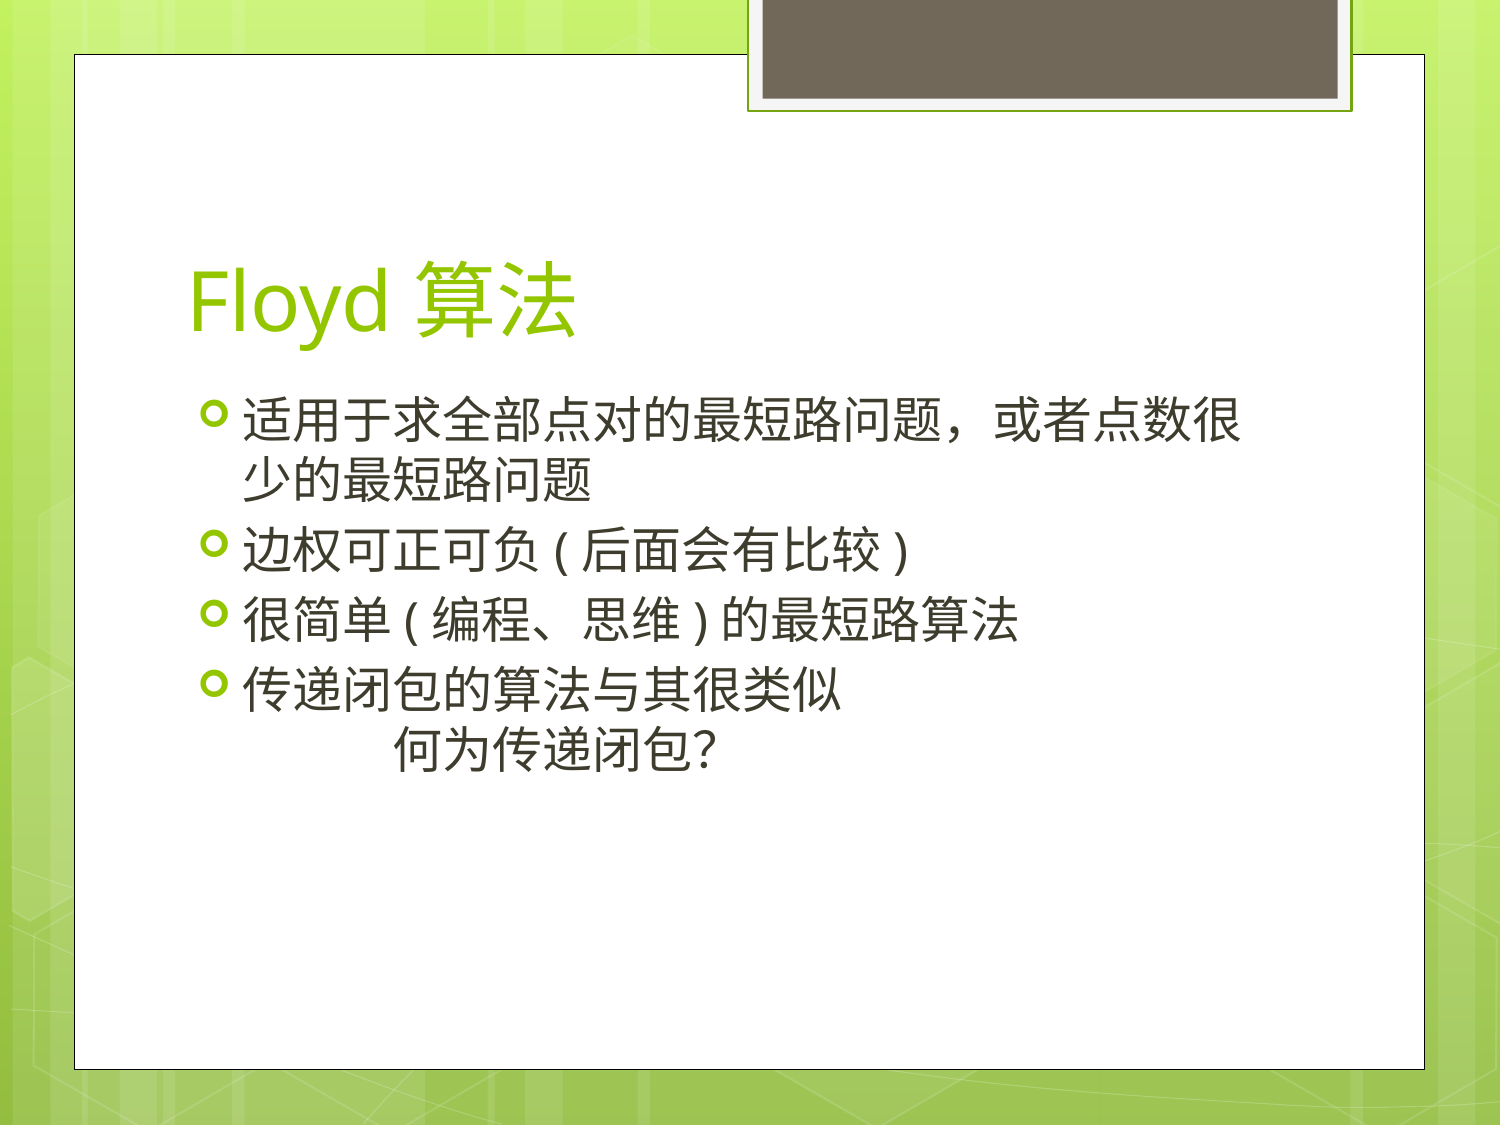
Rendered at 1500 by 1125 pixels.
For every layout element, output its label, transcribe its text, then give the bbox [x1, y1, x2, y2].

title Floyd算法 [171, 168, 1324, 357]
list 适用于求全部点对的最短路问题，或者点数很少的最短路问题 边权可正可负(后面会有比较) 很简单(编程、思维)的最短路算法 传递闭包的算法与其很类似 何为传递闭包？ [171, 381, 1283, 957]
